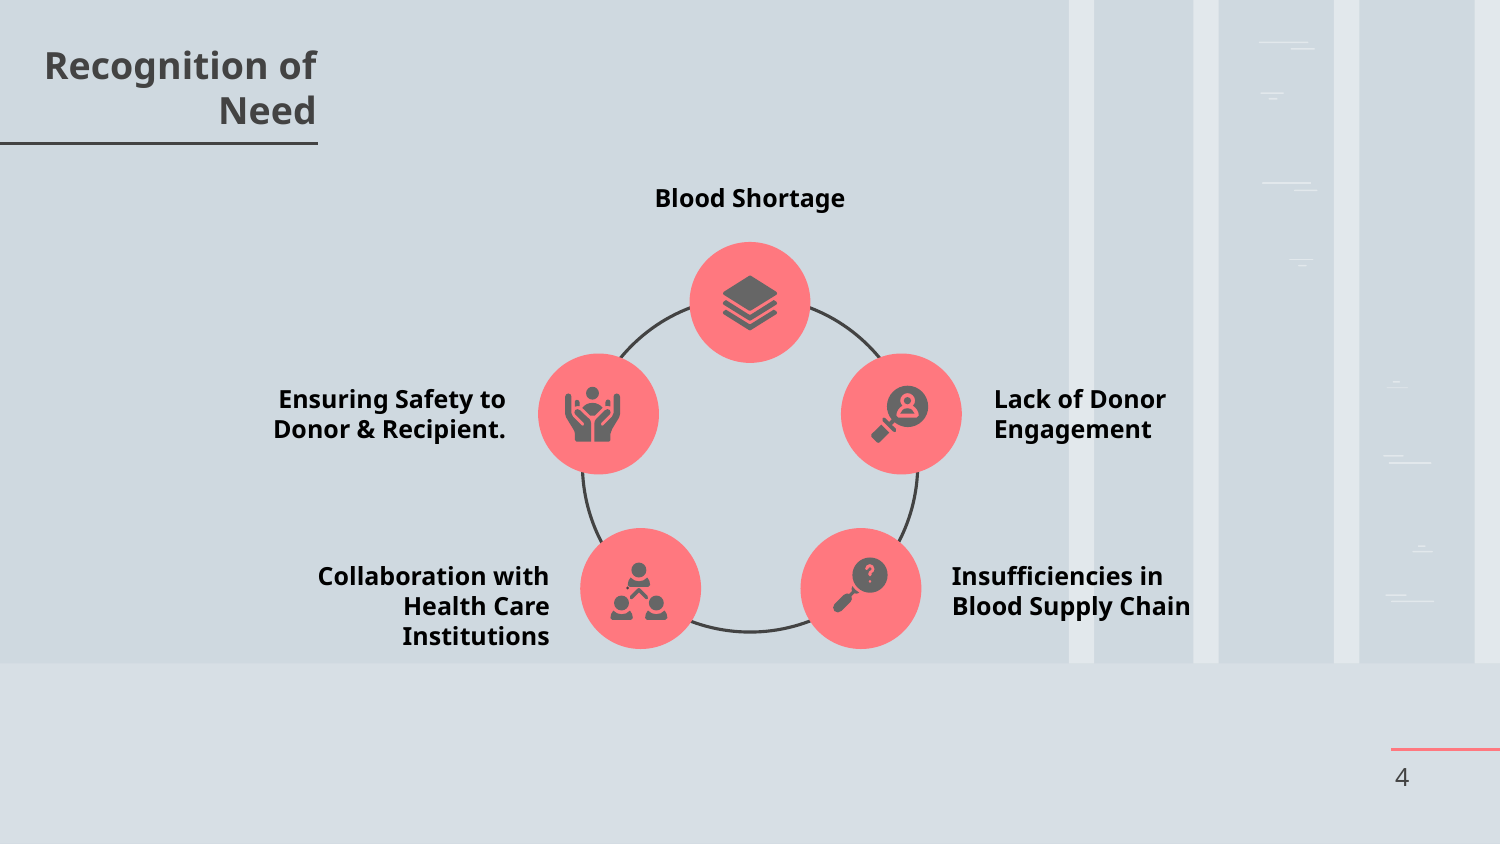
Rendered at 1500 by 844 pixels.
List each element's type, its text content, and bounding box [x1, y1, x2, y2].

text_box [832, 557, 888, 613]
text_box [537, 241, 963, 650]
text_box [722, 275, 778, 331]
text_box Lack of Donor Engagement [978, 368, 1344, 460]
text_box Collaboration with Health Care Institutions [252, 545, 532, 637]
text_box Insufficiencies in Blood Supply Chain [968, 545, 1250, 637]
text_box Blood Shortage [605, 167, 894, 240]
slide_number ‹#› [1380, 745, 1432, 811]
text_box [870, 385, 929, 444]
title Recognition of Need [0, 99, 332, 148]
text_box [564, 386, 621, 442]
text_box Ensuring Safety to Donor & Recipient. [253, 368, 522, 460]
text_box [610, 562, 668, 621]
